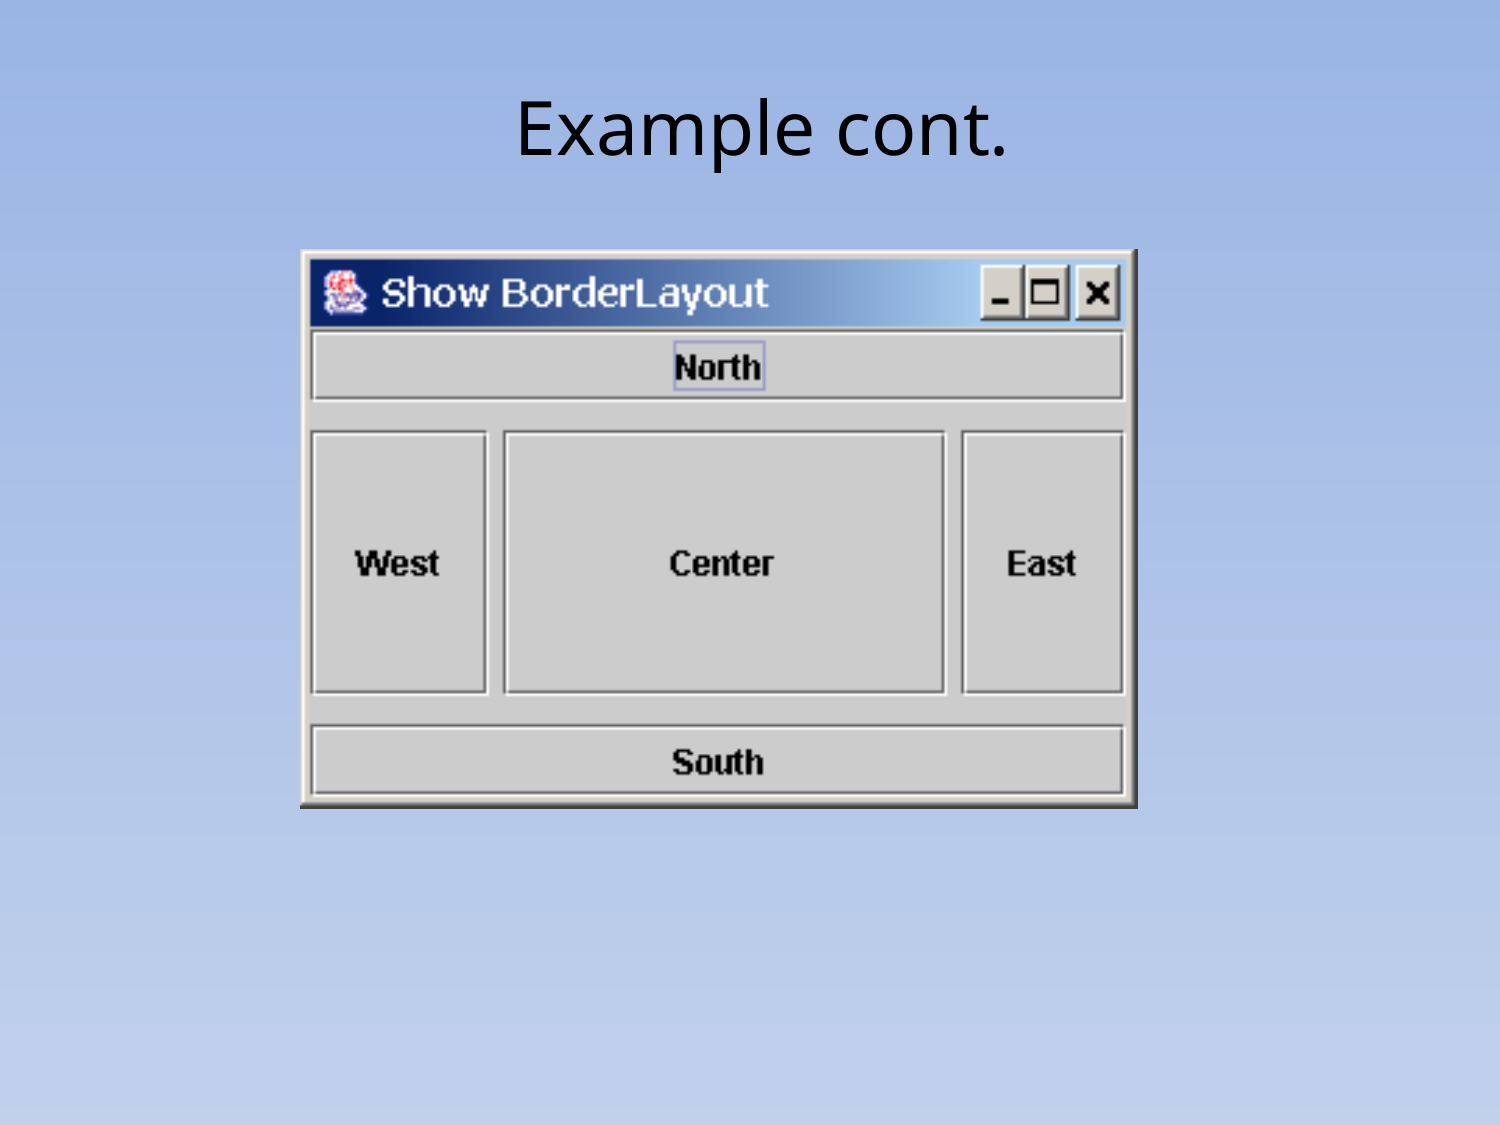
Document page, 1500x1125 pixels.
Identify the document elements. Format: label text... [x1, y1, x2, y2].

title Example cont. [125, 50, 1400, 200]
picture [299, 249, 1138, 809]
